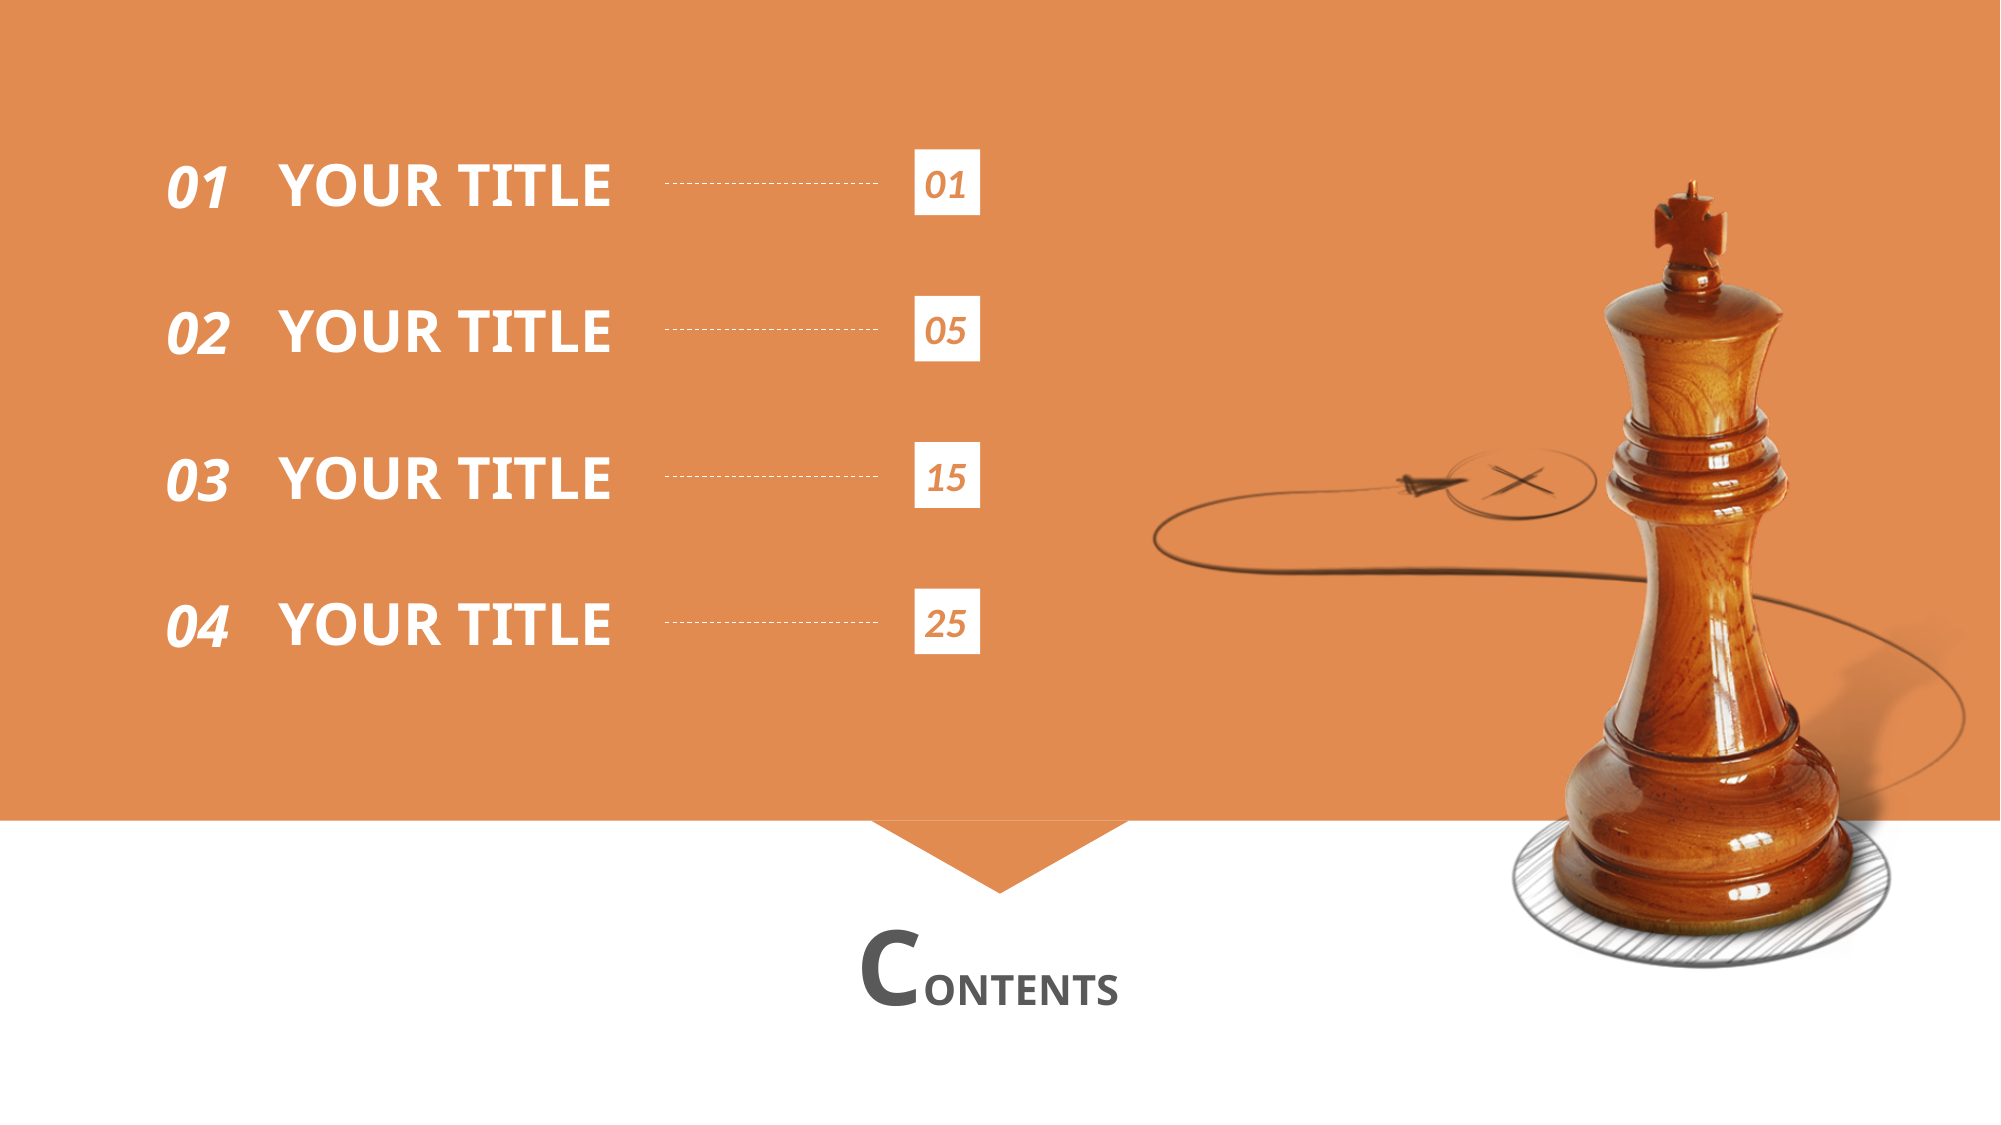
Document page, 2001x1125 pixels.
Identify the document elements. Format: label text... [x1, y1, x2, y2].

picture [1137, 177, 2000, 987]
text_box CONTENTS [841, 893, 1159, 1034]
text_box 25 [909, 588, 992, 654]
text_box 01 [909, 149, 992, 215]
text_box 02 [151, 289, 256, 374]
text_box YOUR TITLE [263, 287, 734, 372]
text_box [870, 819, 1130, 893]
text_box 05 [909, 295, 992, 361]
text_box 04 [150, 581, 245, 667]
text_box 03 [150, 435, 245, 521]
text_box YOUR TITLE [263, 140, 734, 226]
text_box 15 [909, 442, 992, 507]
text_box 01 [151, 142, 256, 228]
text_box [0, 0, 2000, 822]
text_box YOUR TITLE [263, 433, 734, 519]
text_box YOUR TITLE [263, 579, 734, 665]
